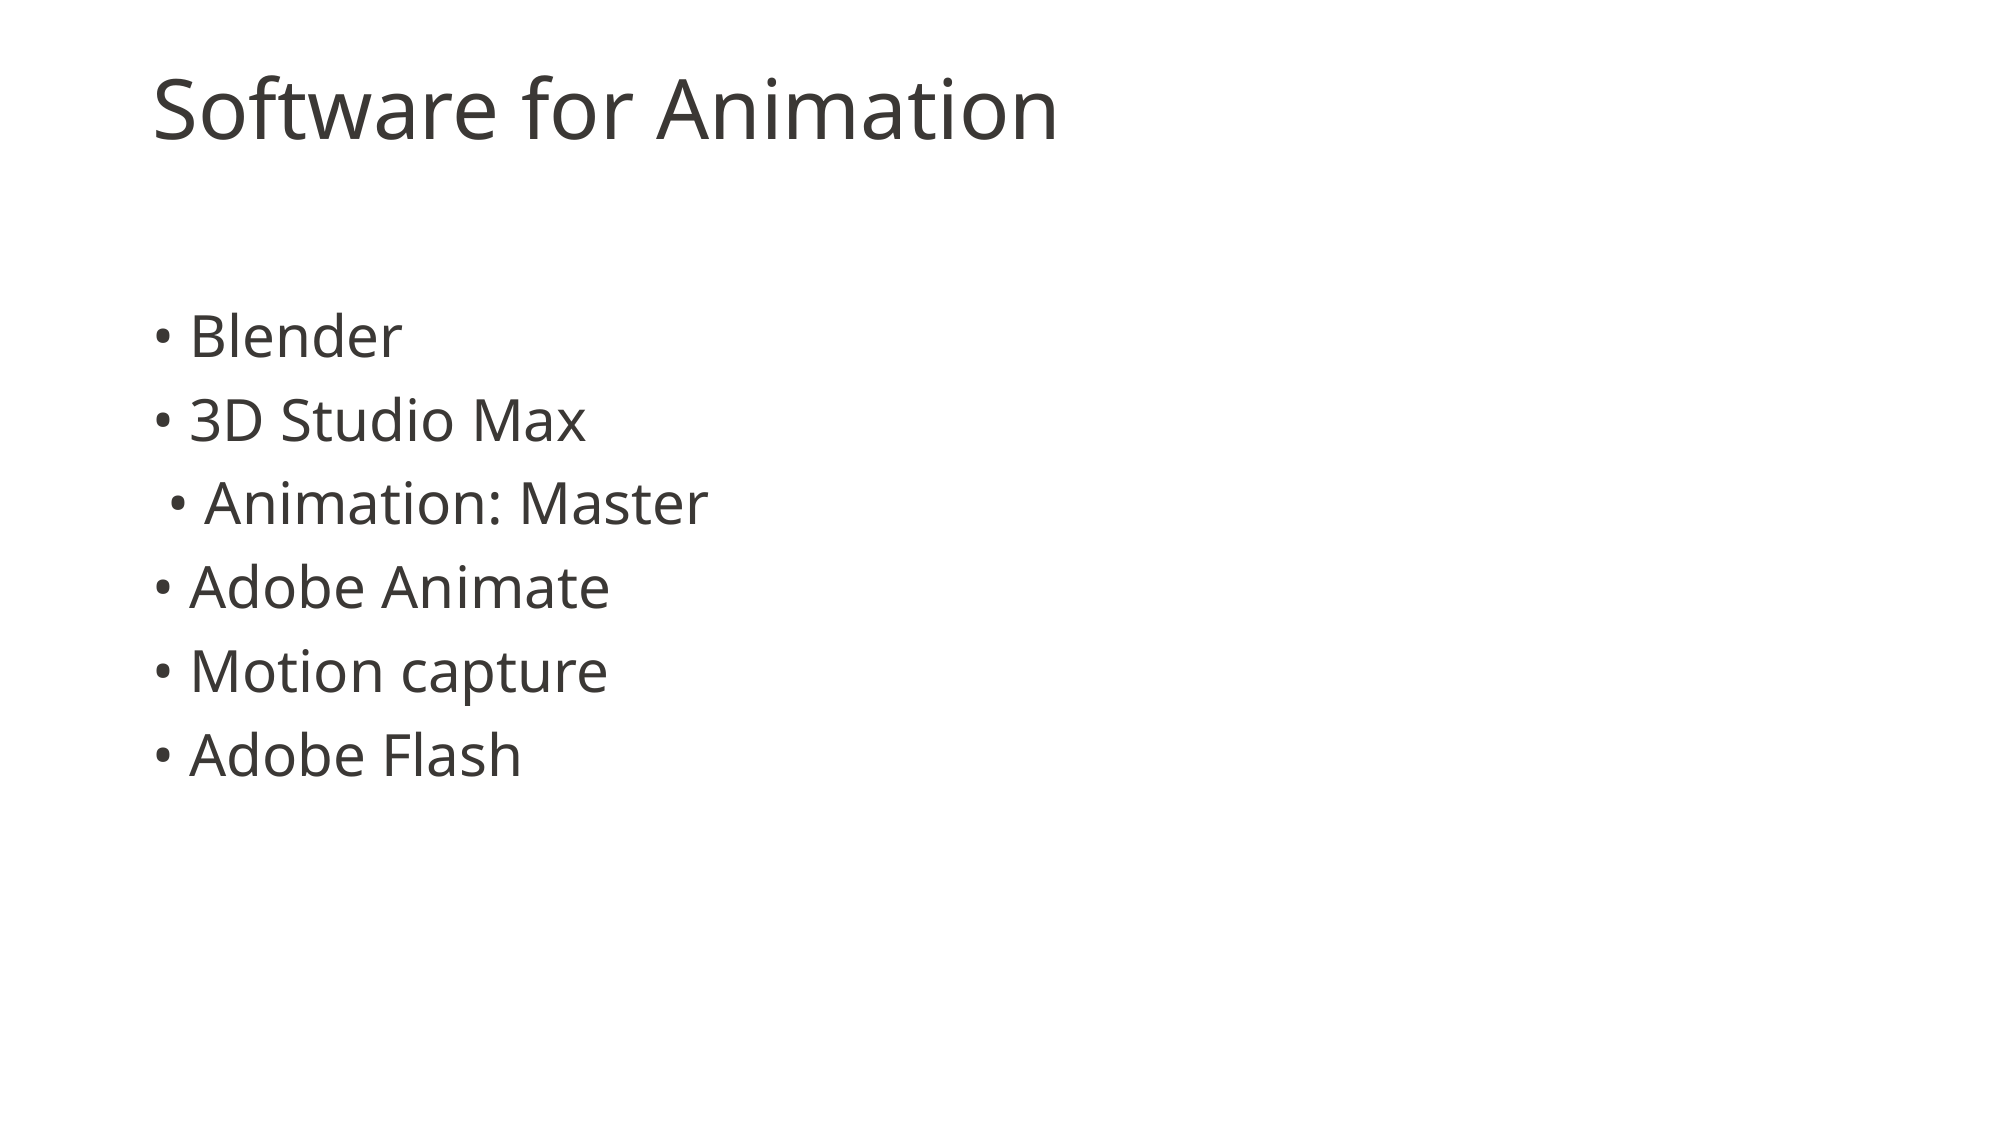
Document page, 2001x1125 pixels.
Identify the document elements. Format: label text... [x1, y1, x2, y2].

list • Blender • 3D Studio Max • Animation: Master • Adobe Animate • Motion capture • Adobe Flash [137, 299, 1863, 1014]
title Software for Animation [137, 59, 1863, 166]
